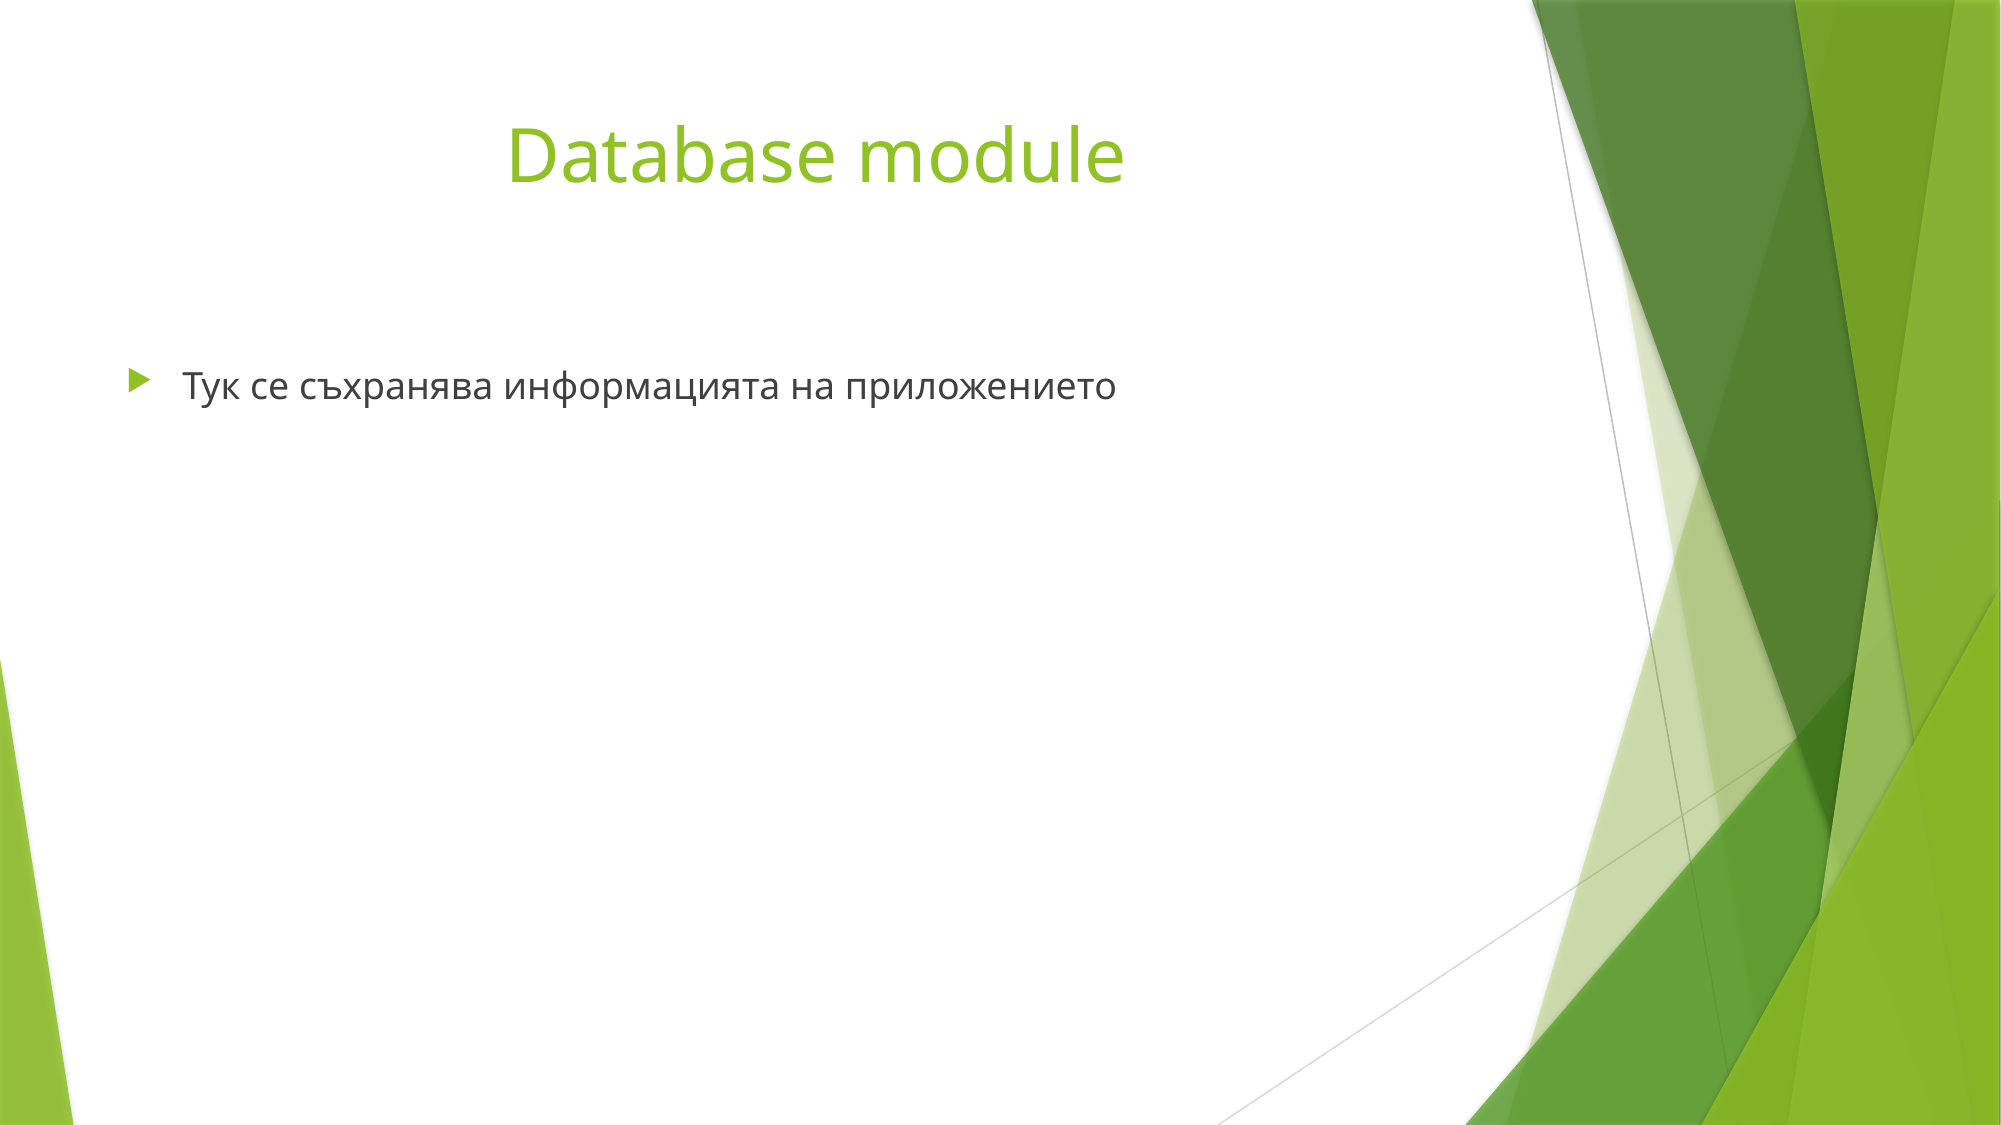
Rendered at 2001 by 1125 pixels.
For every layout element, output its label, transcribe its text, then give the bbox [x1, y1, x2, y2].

title Database module [111, 99, 1522, 317]
list Тук се съхранява информацията на приложението [111, 354, 1522, 992]
